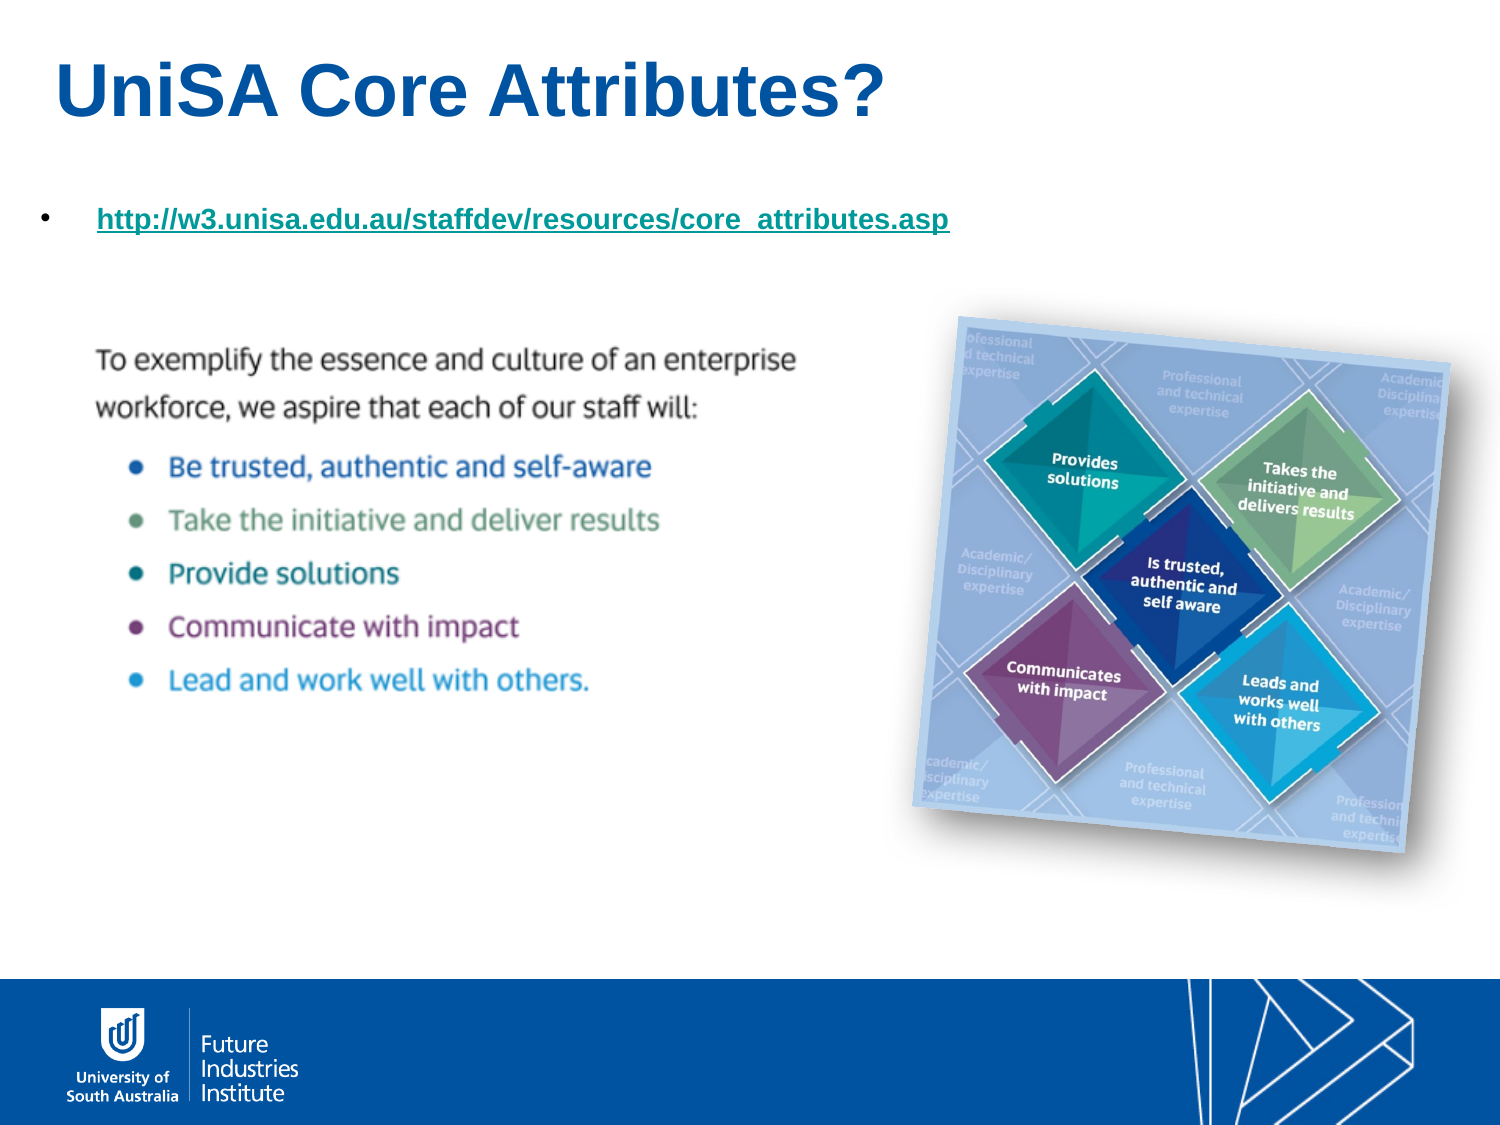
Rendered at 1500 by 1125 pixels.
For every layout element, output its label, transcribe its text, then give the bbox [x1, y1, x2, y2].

picture [67, 329, 817, 715]
list UniSA Core Attributes? [41, 44, 1381, 186]
picture [0, 979, 1500, 1125]
text_box http://w3.unisa.edu.au/staffdev/resources/core_attributes.asp [25, 192, 1418, 278]
picture [912, 316, 1450, 853]
